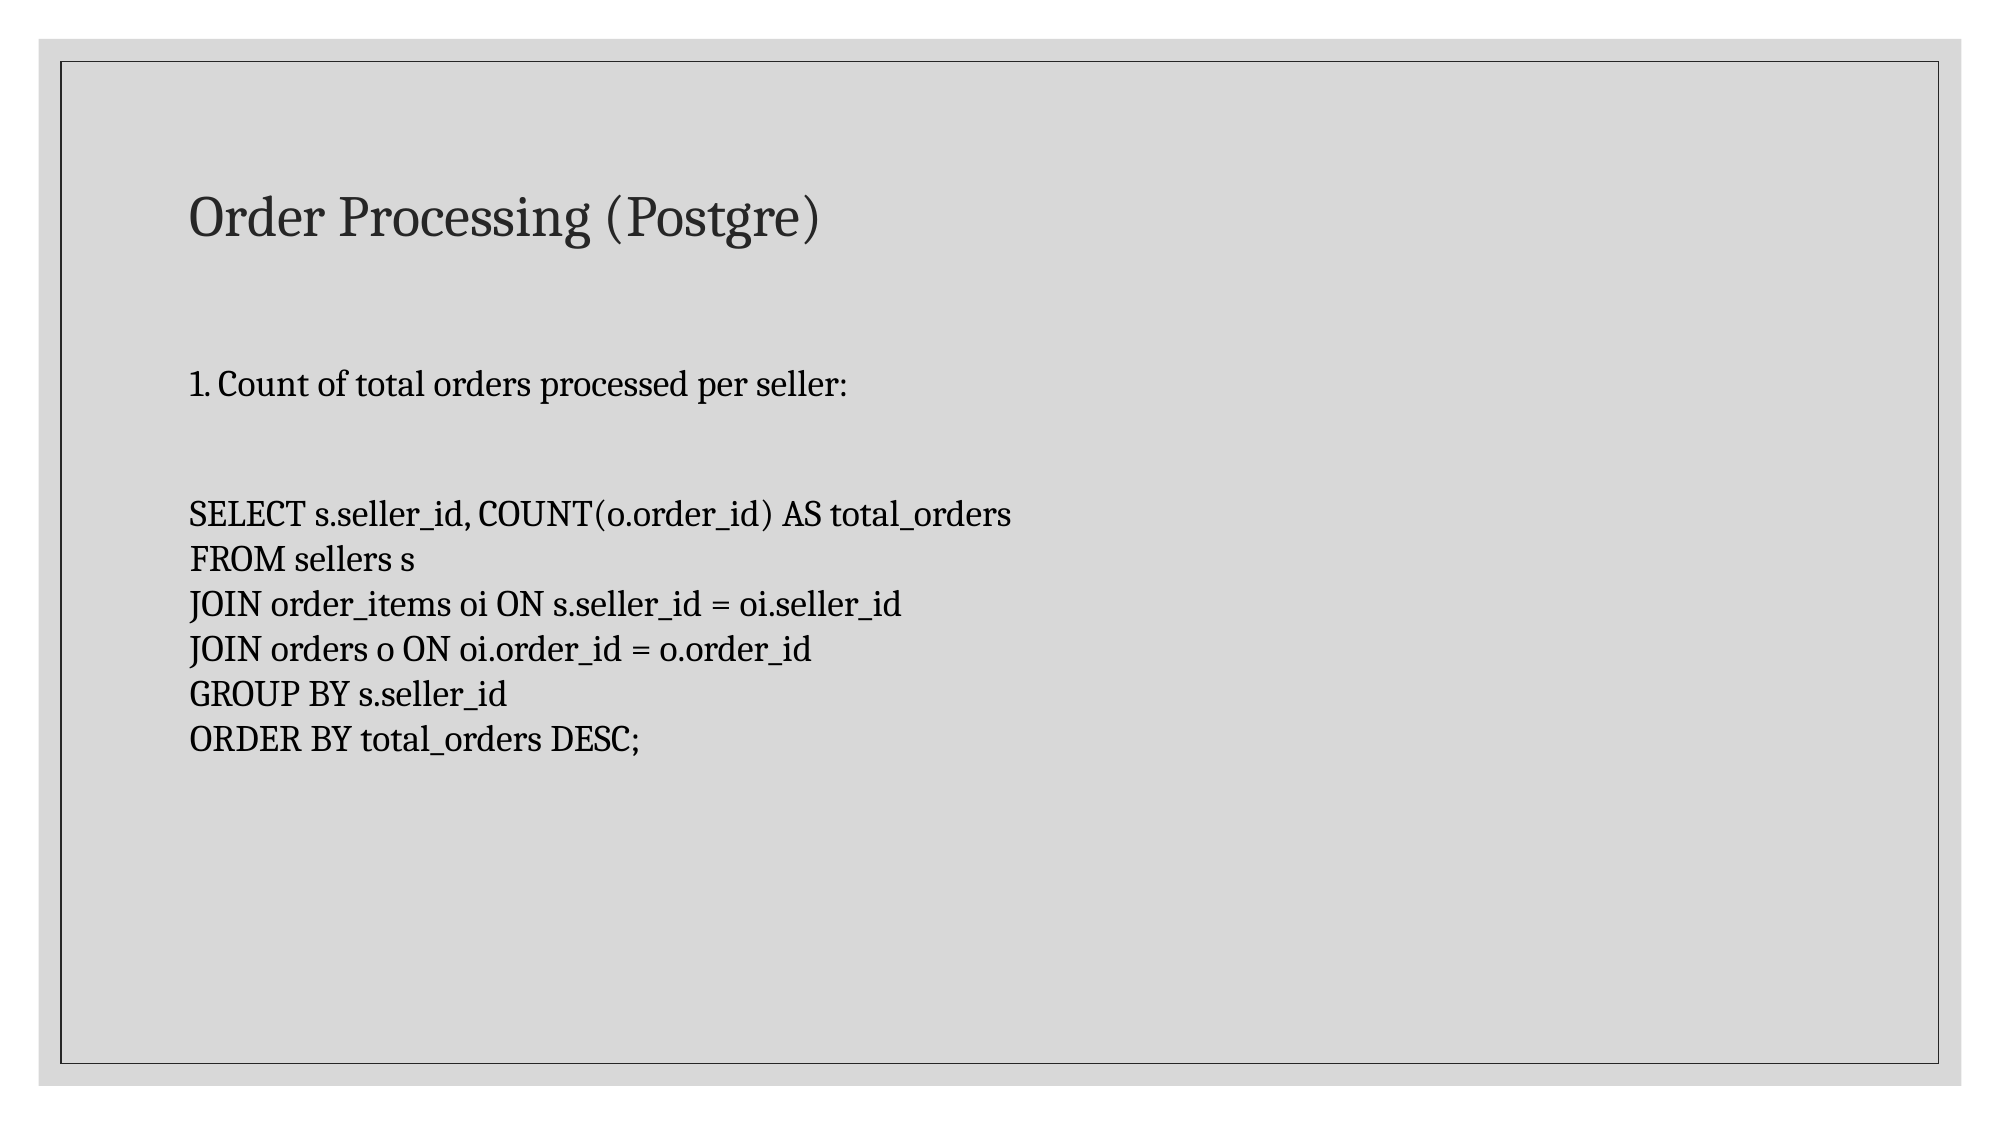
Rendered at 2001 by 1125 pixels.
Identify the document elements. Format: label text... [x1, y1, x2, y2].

list 1. Count of total orders processed per seller: SELECT s.seller_id, COUNT(o.order_id) AS total_orders FROM sellers s JOIN order_items oi ON s.seller_id = oi.seller_id JOIN orders o ON oi.order_id = o.order_id GROUP BY s.seller_id ORDER BY total_orders DESC; [174, 345, 1825, 977]
title Order Processing (Postgre) [174, 105, 1825, 331]
